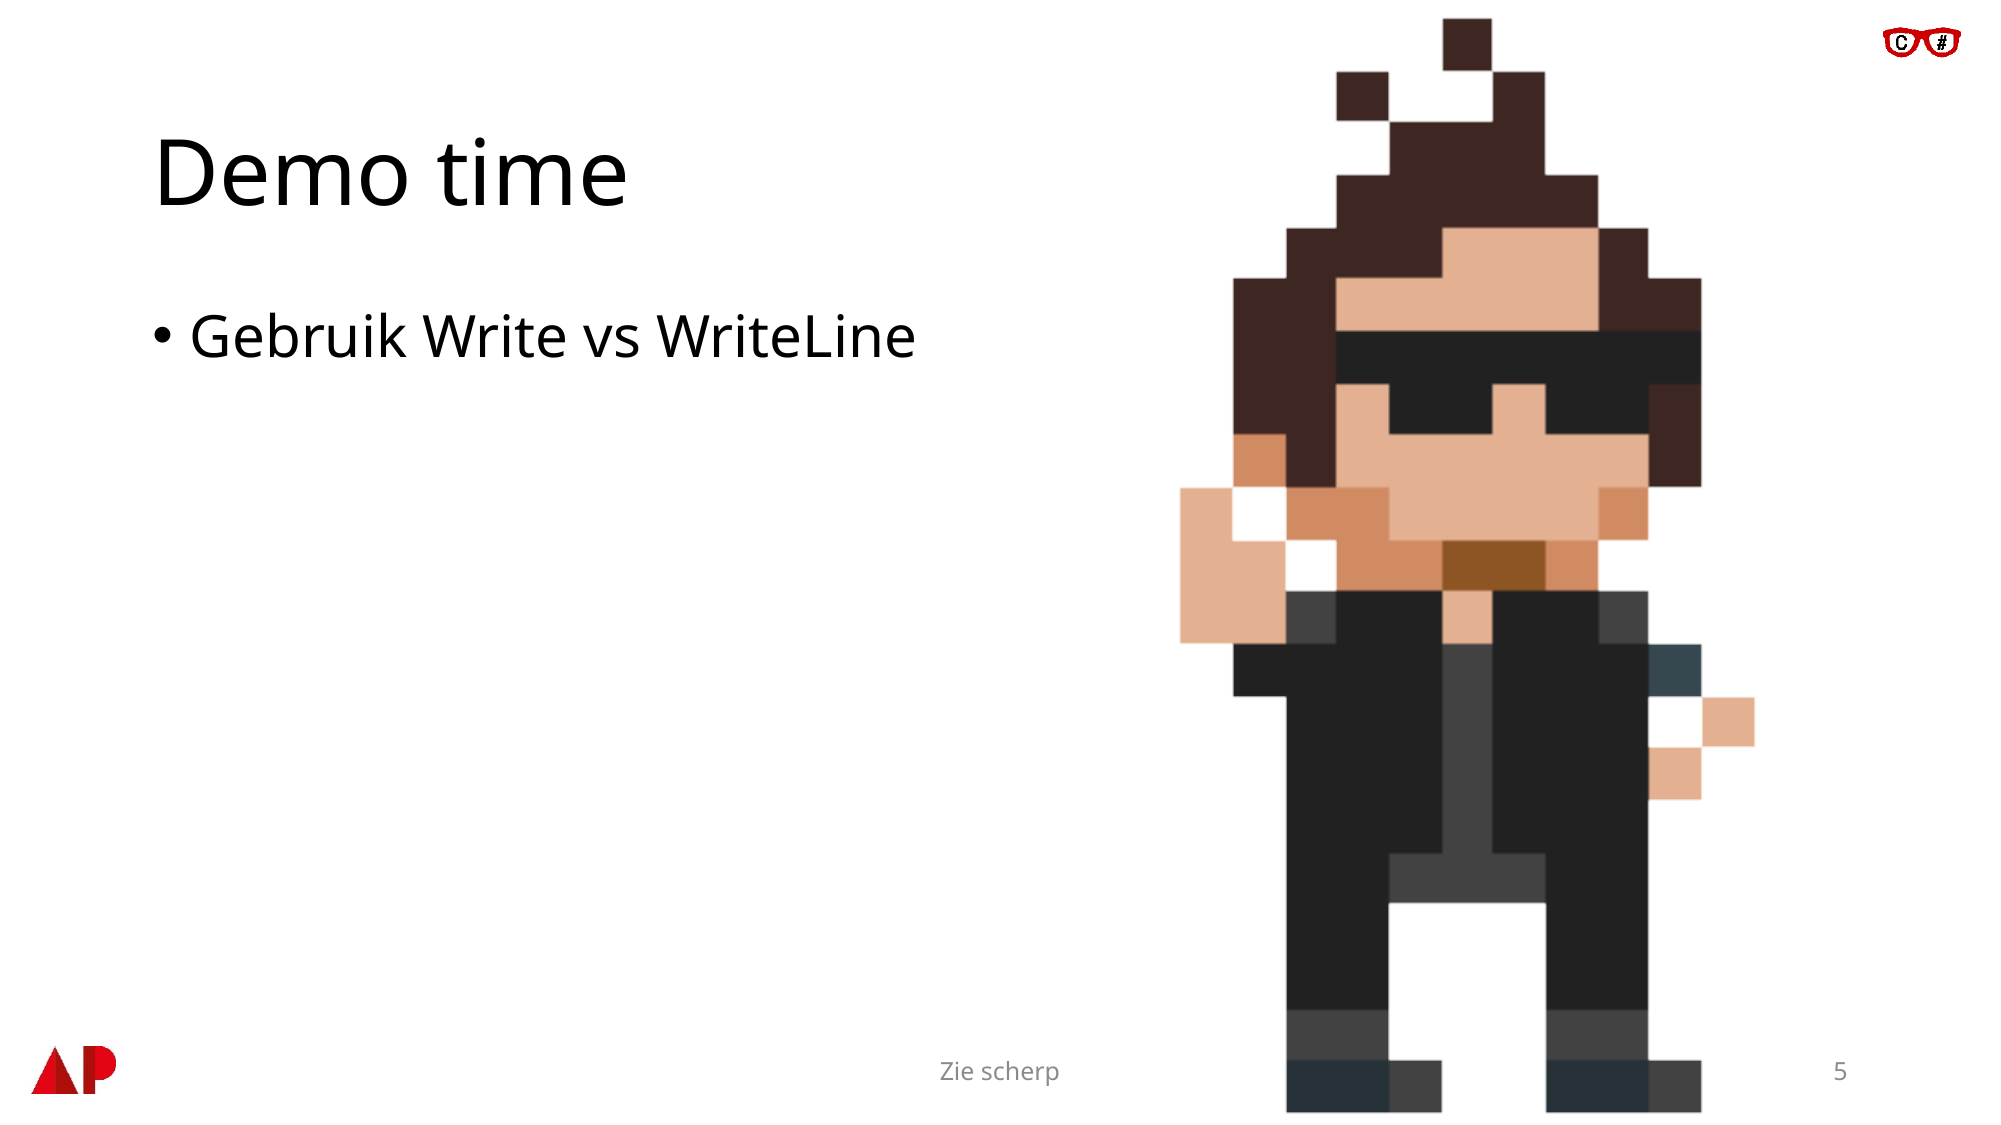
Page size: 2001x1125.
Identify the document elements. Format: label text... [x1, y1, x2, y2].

list Gebruik Write vs WriteLine [137, 299, 1065, 1014]
title Demo time [137, 67, 1065, 285]
footer Zie scherp [662, 1042, 1065, 1103]
picture [31, 1046, 116, 1094]
picture [1065, 0, 1964, 1125]
